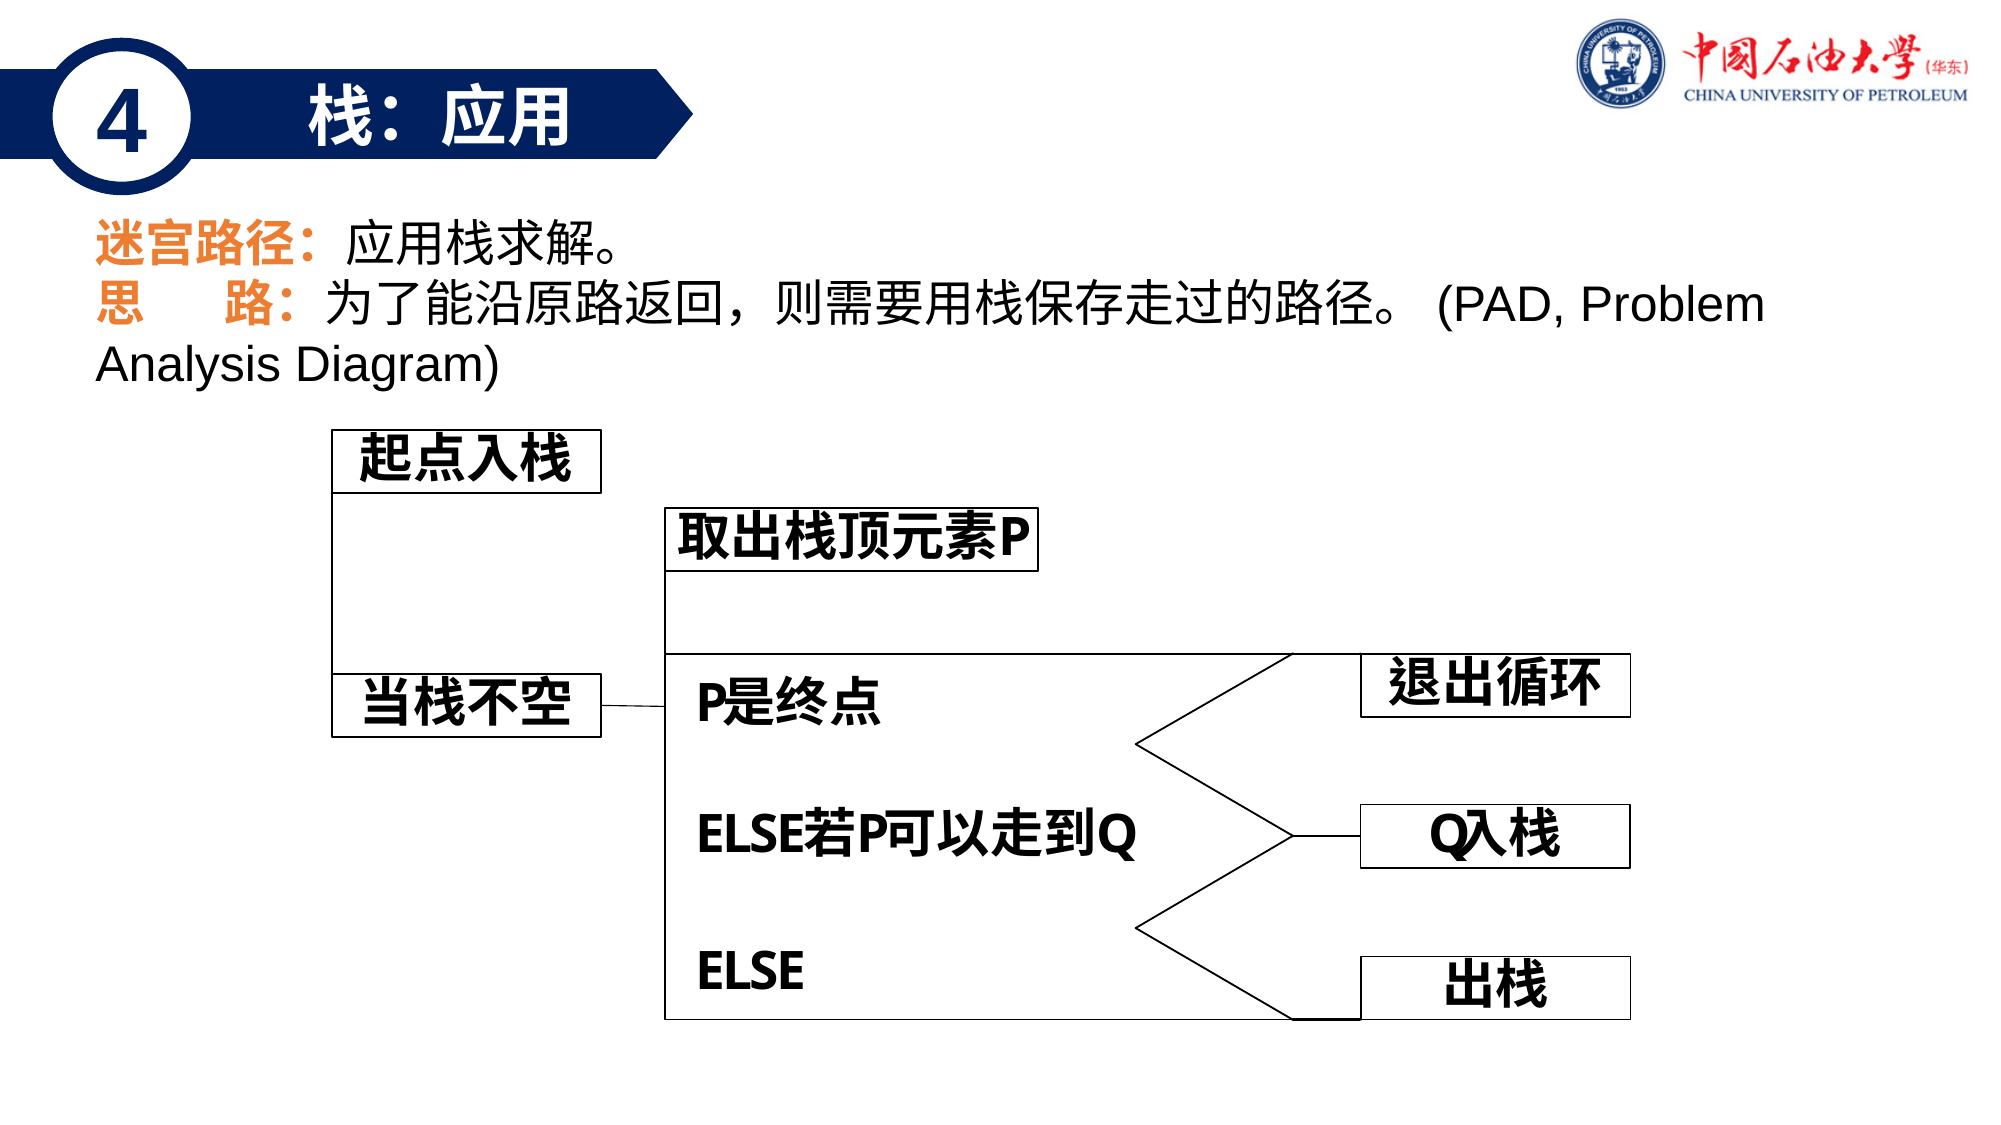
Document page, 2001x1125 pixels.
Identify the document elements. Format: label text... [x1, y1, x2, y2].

picture [328, 416, 1633, 1039]
picture [1554, 3, 2000, 127]
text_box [0, 44, 694, 189]
text_box 迷宫路径：应用栈求解。 思 路：为了能沿原路返回，则需要用栈保存走过的路径。(PAD, Problem Analysis Diagram) [80, 203, 1881, 399]
